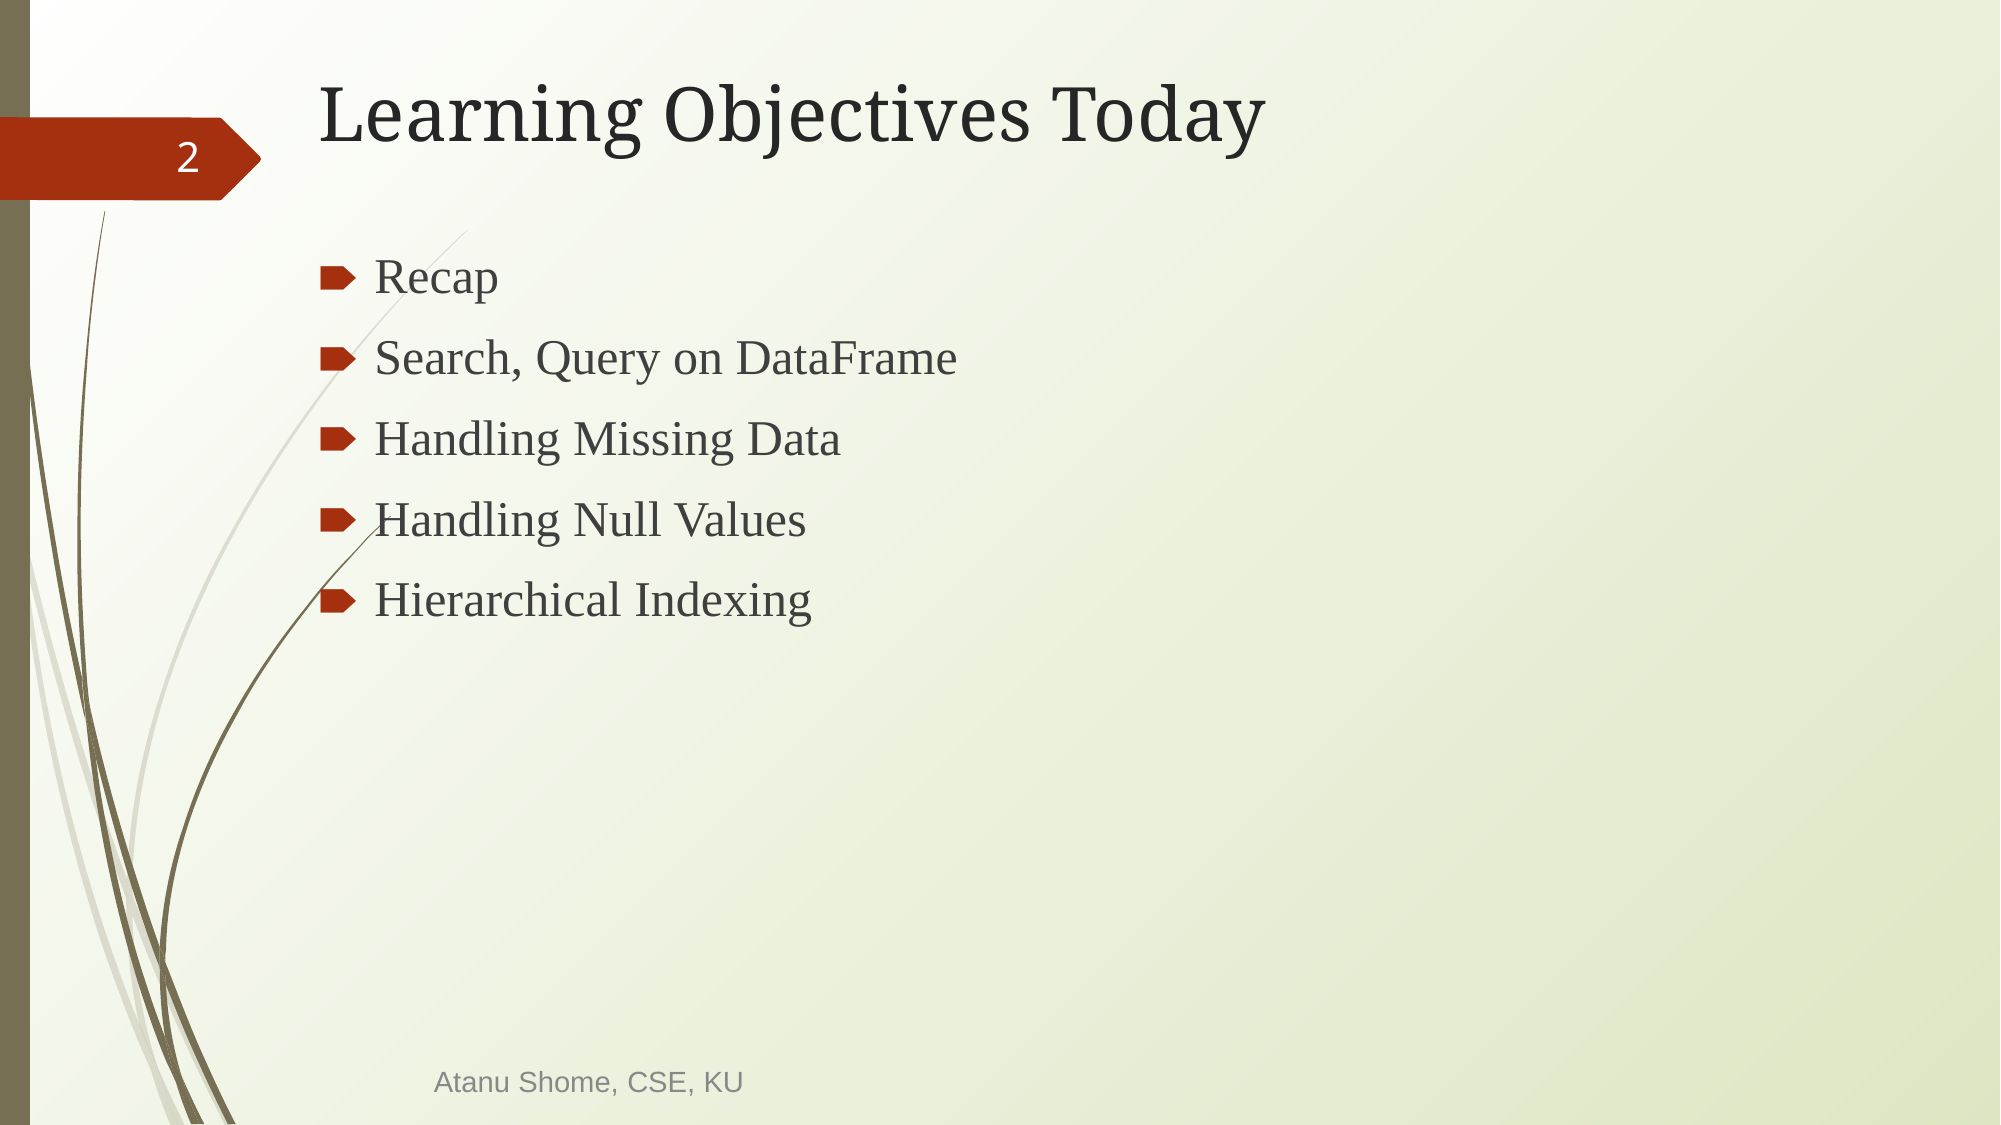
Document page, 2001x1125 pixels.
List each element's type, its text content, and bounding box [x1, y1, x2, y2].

footer Atanu Shome, CSE, KU [418, 1050, 1669, 1111]
list Recap Search, Query on DataFrame Handling Missing Data Handling Null Values Hierarchical Indexing [303, 235, 1888, 1028]
title Learning Objectives Today [303, 58, 1888, 201]
slide_number ‹#› [87, 129, 216, 190]
